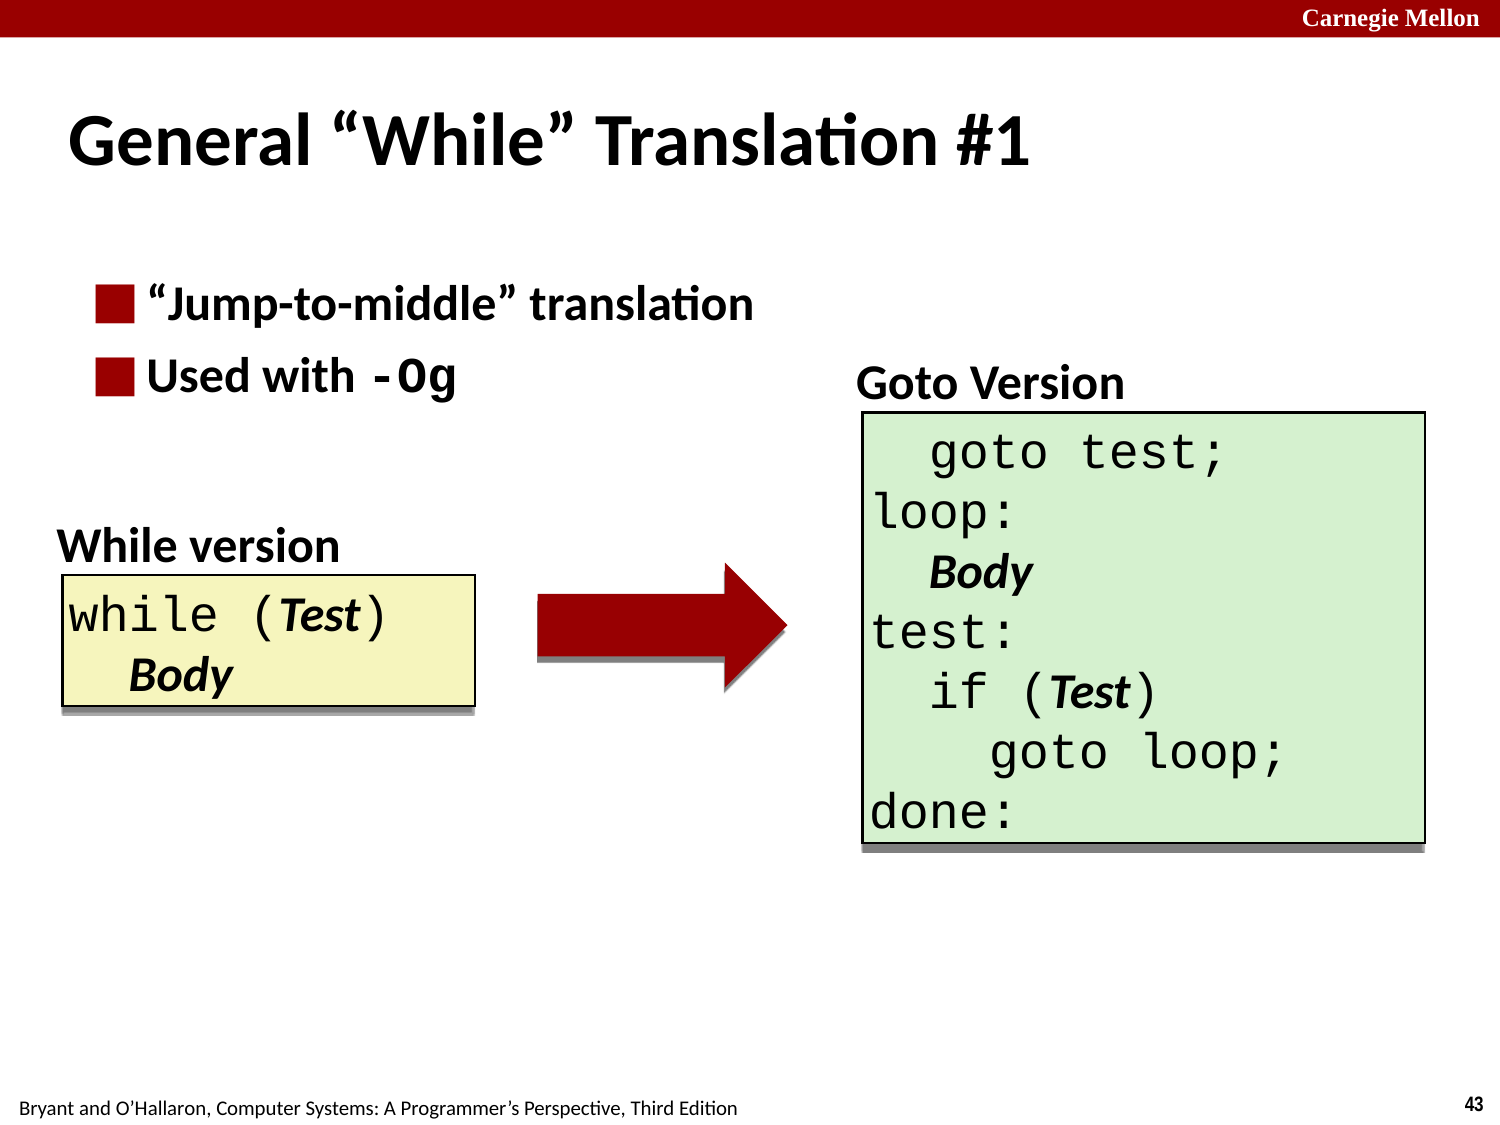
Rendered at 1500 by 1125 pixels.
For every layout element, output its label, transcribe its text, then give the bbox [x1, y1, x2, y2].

text_box Goto Version [849, 343, 1328, 417]
text_box [537, 562, 788, 688]
text_box goto test; loop: Body test: if (Test) goto loop; done: [862, 412, 1425, 843]
title General “While” Translation #1 [62, 41, 1438, 230]
text_box While version [50, 506, 75, 580]
list “Jump-to-middle” translation Used with -Og [75, 262, 1425, 1005]
text_box while (Test) Body [62, 575, 75, 707]
